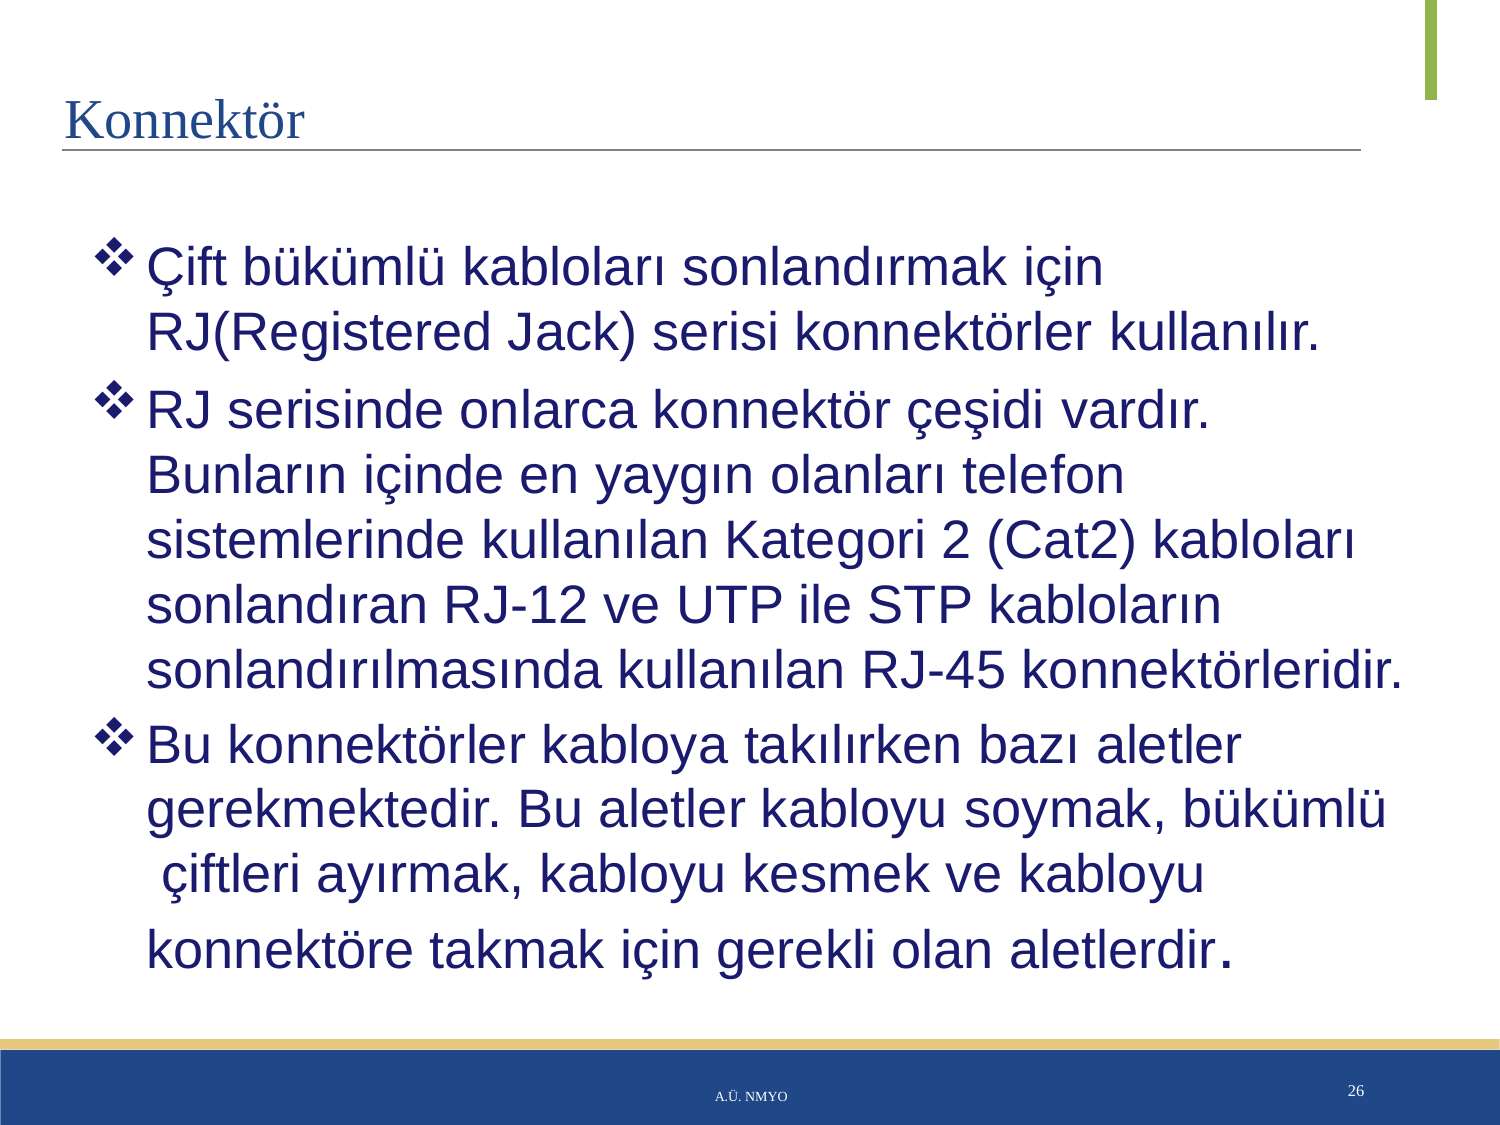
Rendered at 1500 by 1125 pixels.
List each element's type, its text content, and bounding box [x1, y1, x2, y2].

text_box Çift bükümlü kabloları sonlandırmak için RJ(Registered Jack) serisi konnektörler kullanılır. RJ serisinde onlarca konnektör çeşidi vardır. Bunların içinde en yaygın olanları telefon sistemlerinde kullanılan Kategori 2 (Cat2) kabloları sonlandıran RJ-12 ve UTP ile STP kabloların sonlandırılmasında kullanılan RJ-45 konnektörleridir. Bu konnektörler kabloya takılırken bazı aletler gerekmektedir. Bu aletler kabloyu soymak, bükümlü çiftleri ayırmak, kabloyu kesmek ve kabloyu konnektöre takmak için gerekli olan aletlerdir. [87, 228, 1413, 984]
footer A.Ü. NMYO [453, 1059, 1047, 1120]
slide_number 26 [1218, 1059, 1380, 1120]
title Konnektör [62, 0, 1438, 150]
